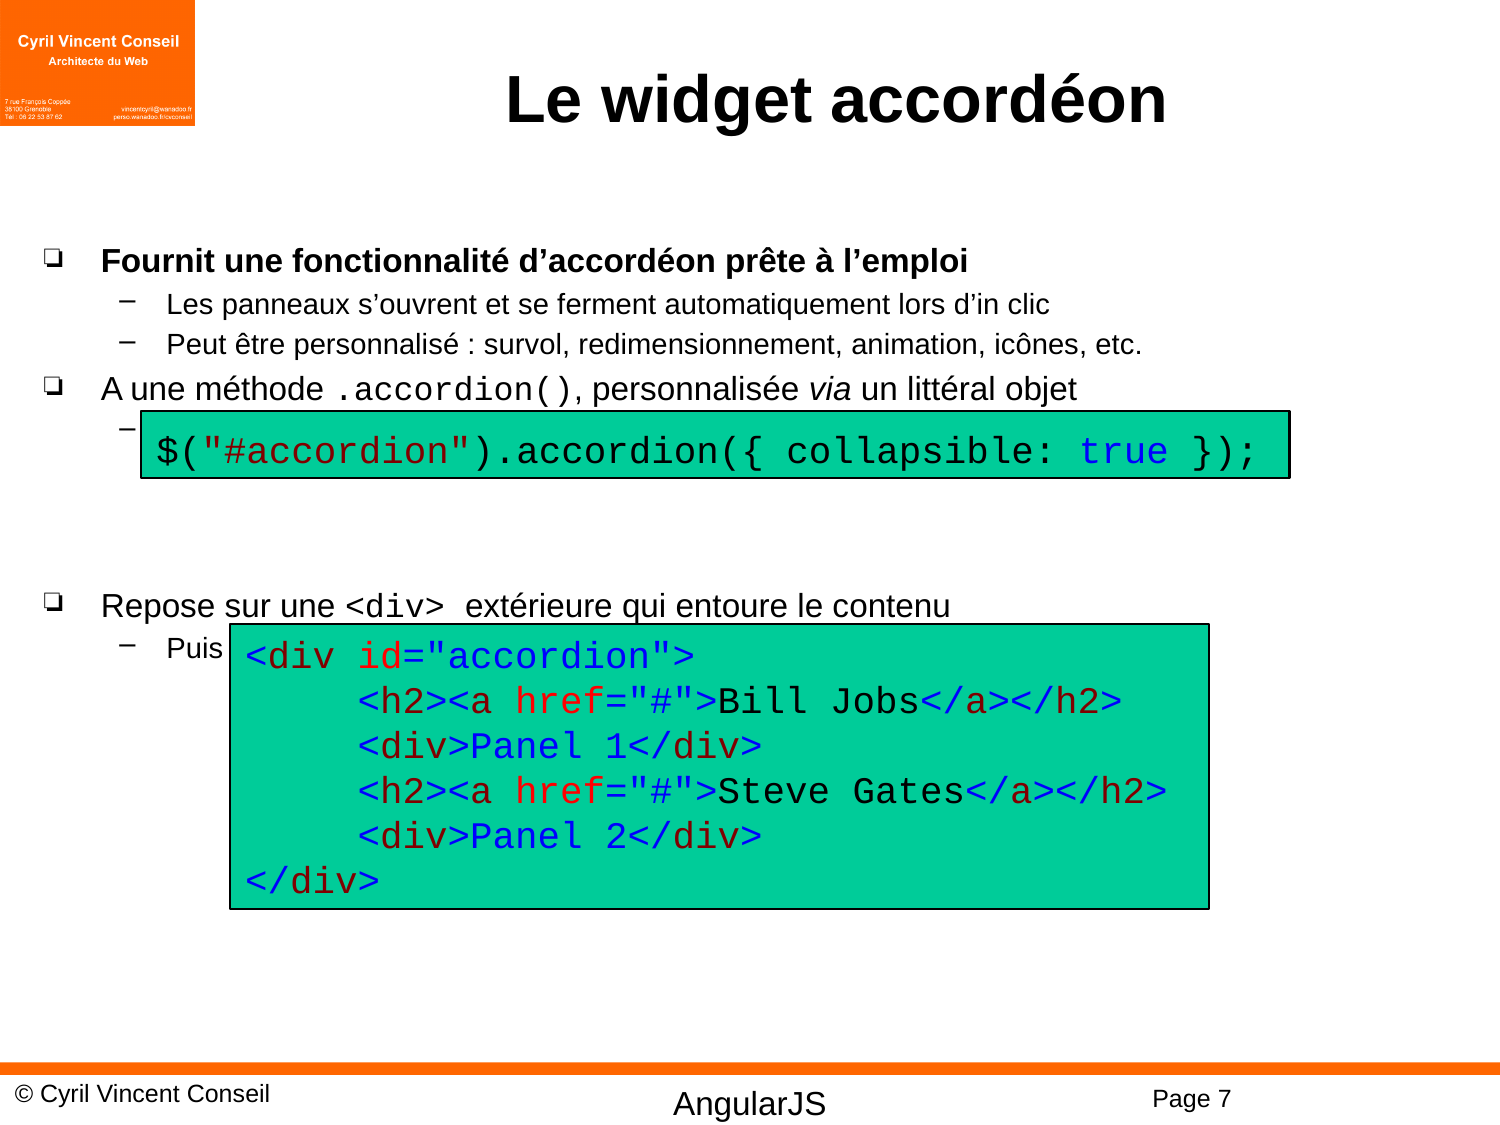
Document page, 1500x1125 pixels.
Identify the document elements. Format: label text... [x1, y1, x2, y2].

title Le widget accordéon [194, 2, 1480, 190]
text_box $("#accordion").accordion({ collapsible: true }); [141, 411, 1290, 479]
list Fournit une fonctionnalité d’accordéon prête à l’emploi Les panneaux s’ouvrent et se ferment automatiquement lors d’in clic Peut être personnalisé : survol, redimensionnement, animation, icônes, etc. A une méthode .accordion(), personnalisée via un littéral objet Comme n’importe quel autre plugin Repose sur une <div> extérieure qui entoure le contenu Puis une paire d’éléments header et contenu [29, 231, 1468, 1059]
picture [0, 0, 195, 126]
text_box <div id="accordion"> <h2><a href="#">Bill Jobs</a></h2> <div>Panel 1</div> <h2><a href="#">Steve Gates</a></h2> <div>Panel 2</div> </div> [229, 623, 1209, 909]
